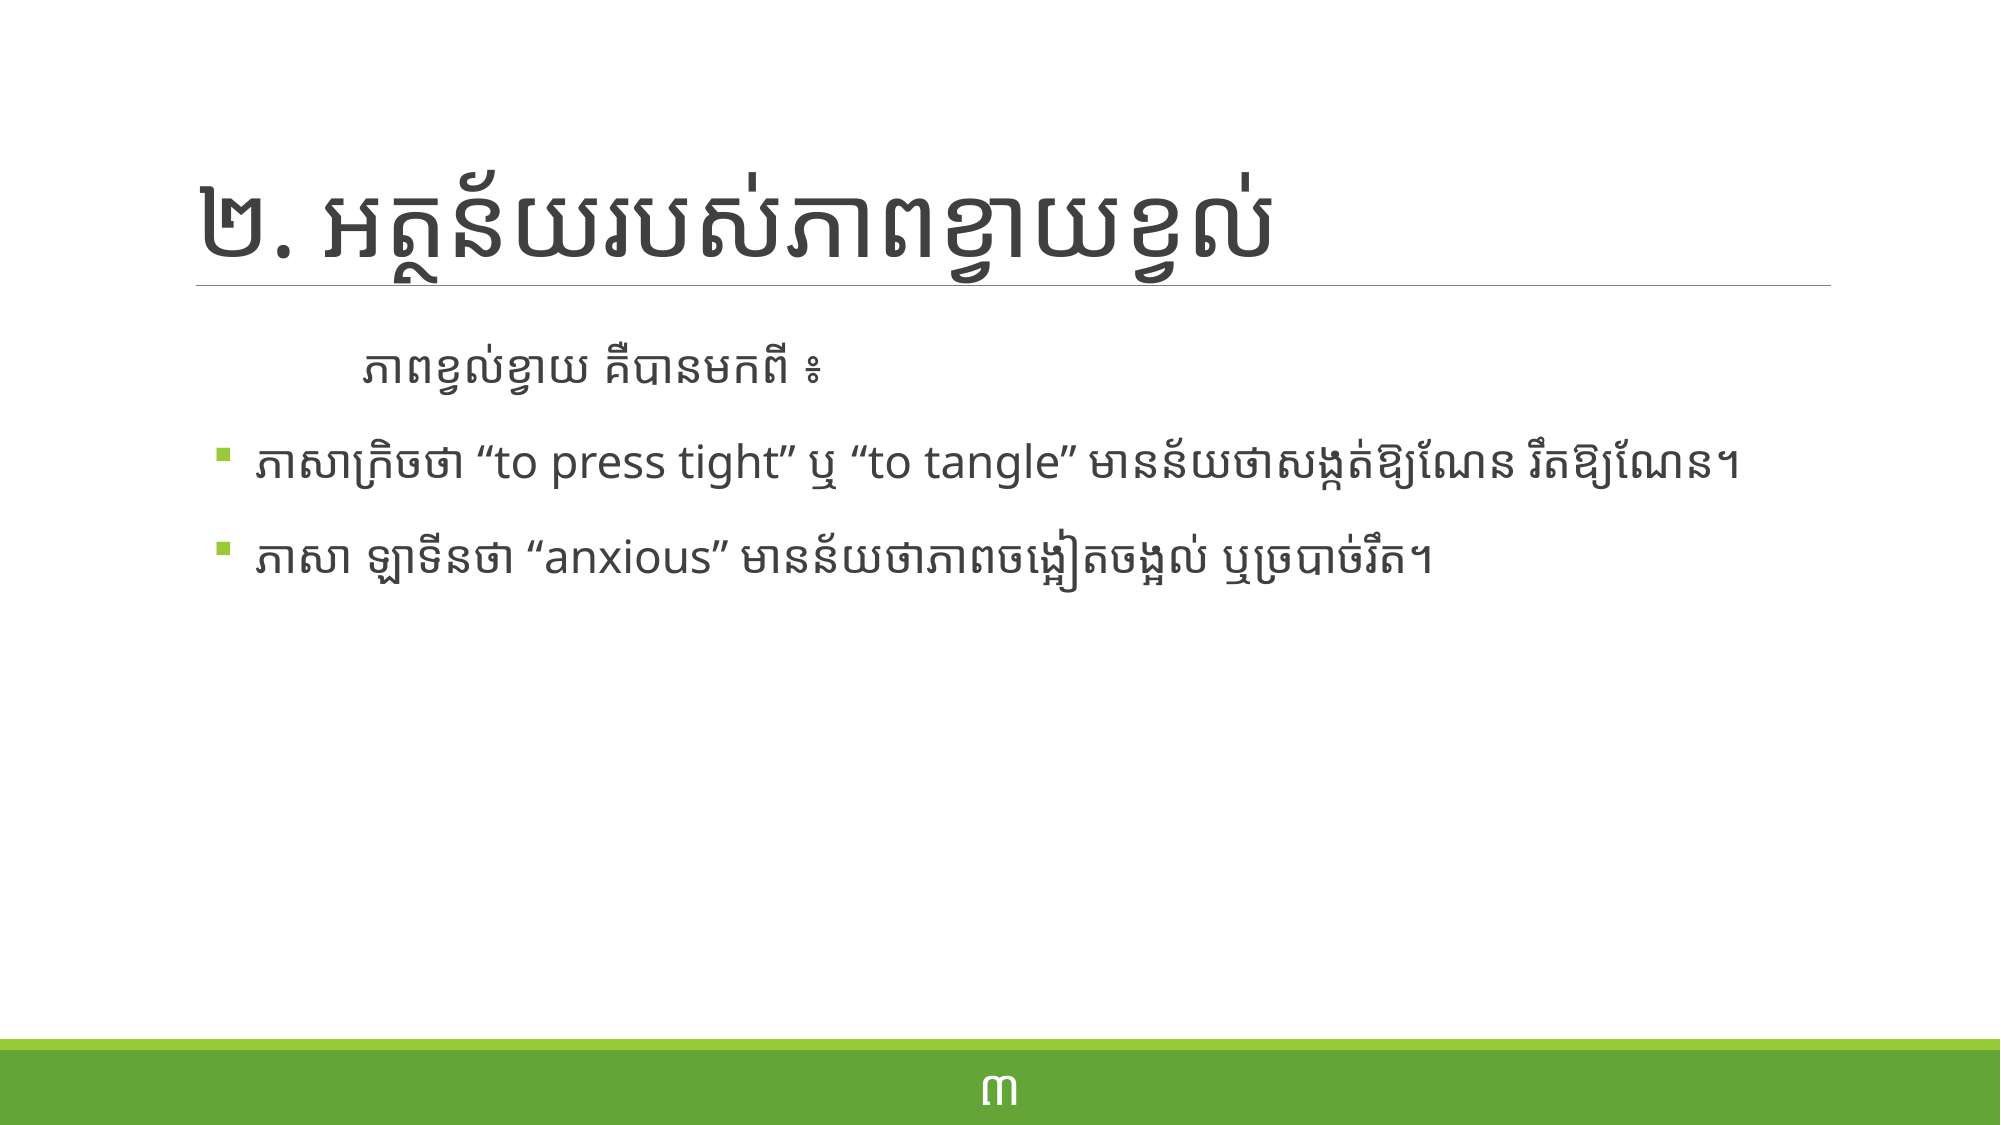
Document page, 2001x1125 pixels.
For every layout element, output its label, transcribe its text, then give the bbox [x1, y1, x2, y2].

title ២. អត្ថន័យរបស់ភាពខ្វាយខ្វល់ [180, 47, 1830, 285]
slide_number ៣ [920, 1045, 1080, 1125]
list ភាពខ្វល់ខ្វាយ គឺបានមកពី ៖ ភាសាក្រិចថា “to press tight” ឬ “to tangle” មានន័យថាសង្កត់ឱ្យណែន រឹតឱ្យណែន។ ភាសា ឡាទីនថា “anxious” មានន័យថា​ភាពចង្អៀតចង្អល់ ឬច្របាច់រឹត។ [180, 302, 1830, 963]
